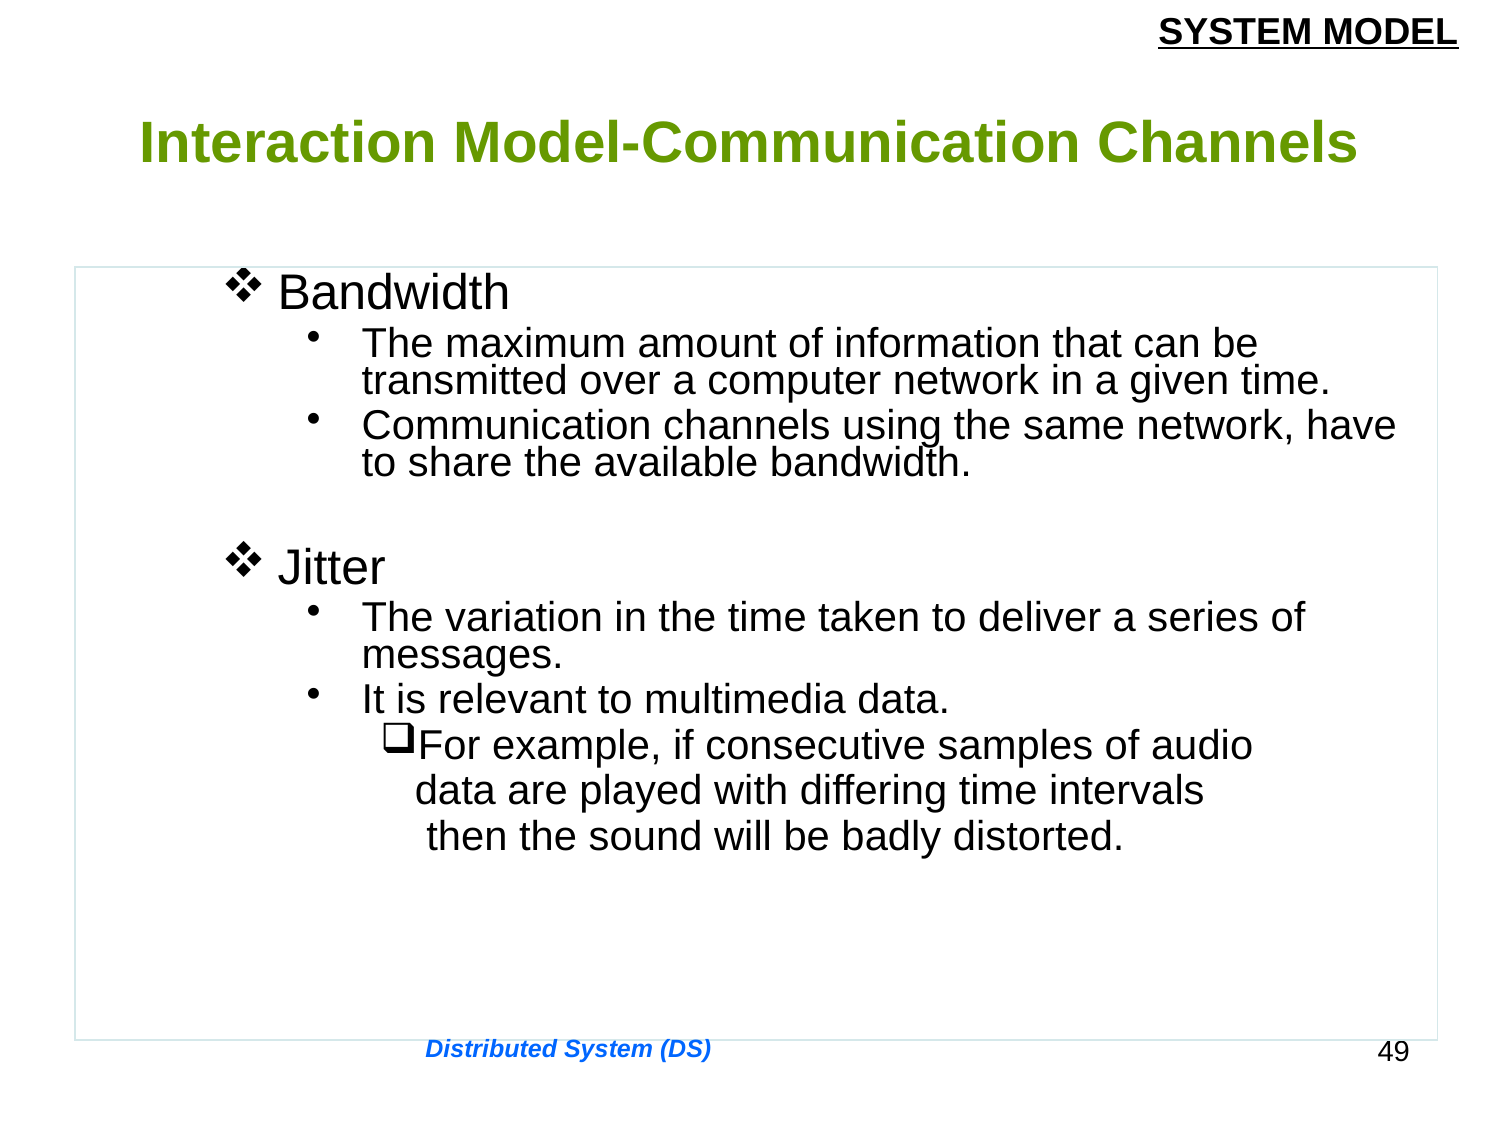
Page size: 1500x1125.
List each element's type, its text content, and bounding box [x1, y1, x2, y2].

text_box SYSTEM MODEL [1143, 0, 1484, 60]
title Interaction Model-Communication Channels [75, 37, 1425, 241]
footer Distributed System (DS) [74, 1024, 1063, 1104]
table_header Bandwidth The maximum amount of information that can be transmitted over a computer network in a given time. Communication channels using the same network, have to share the available bandwidth. Jitter The variation in the time taken to deliver a series of messages. It is relevant to multimedia data. For example, if consecutive samples of audio data are played with differing time intervals then the sound will be badly distorted. [76, 268, 1437, 1039]
slide_number 49 [1074, 1041, 1426, 1103]
